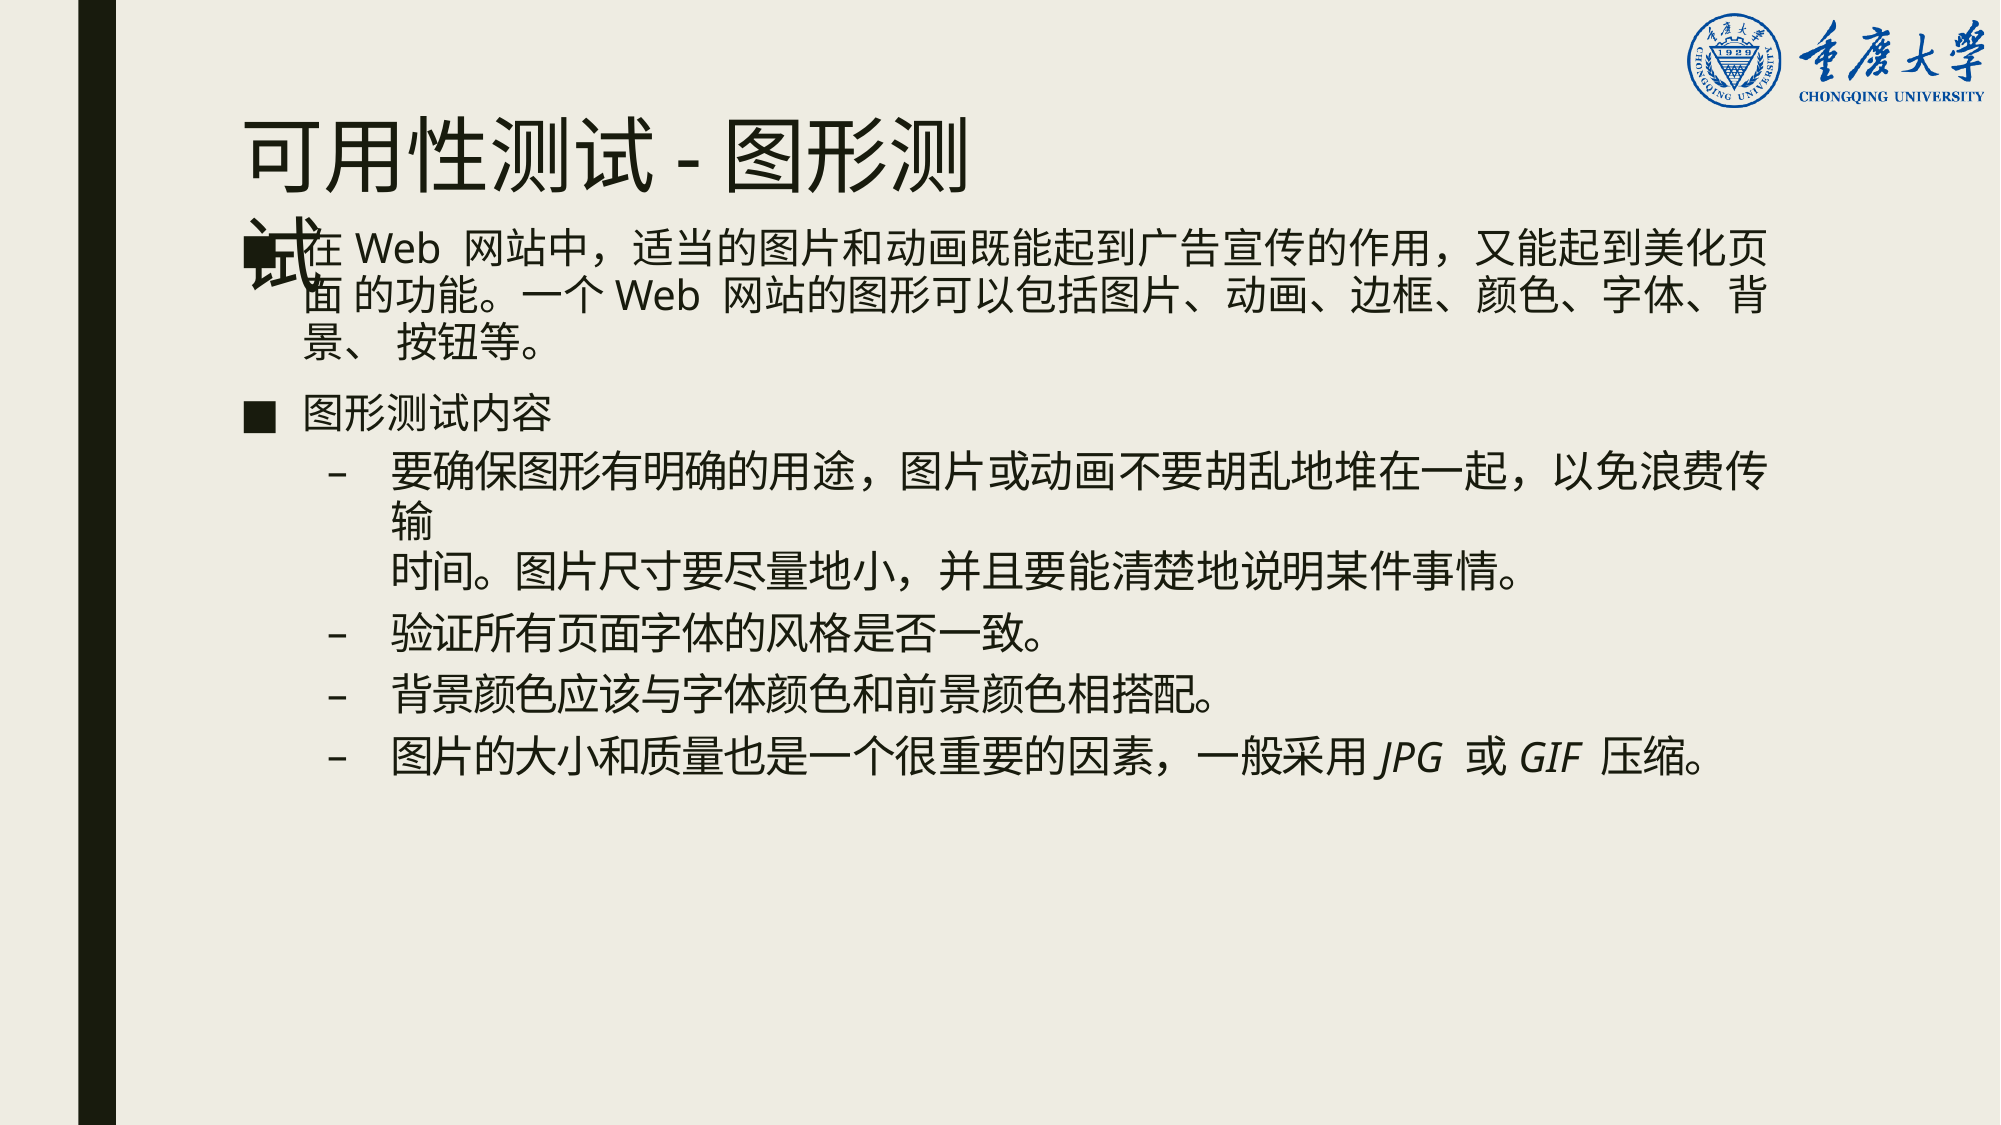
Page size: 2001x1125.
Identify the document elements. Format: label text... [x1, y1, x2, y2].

title 可用性测试-图形测试 [237, 101, 1013, 218]
picture [1687, 13, 1985, 108]
text_box 在Web 网站中，适当的图片和动画既能起到广告宣传的作用，又能起到美化页面 的功能。一个Web 网站的图形可以包括图片、动画、边框、颜色、字体、背景、 按钮等。 图形测试内容 要确保图形有明确的用途，图片或动画不要胡乱地堆在一起，以免浪费传输 时间。图片尺寸要尽量地小，并且要能清楚地说明某件事情。 验证所有页面字体的风格是否一致。 背景颜色应该与字体颜色和前景颜色相搭配。 图片的大小和质量也是一个很重要的因素，一般采用JPG 或GIF 压缩。 [237, 218, 1770, 782]
